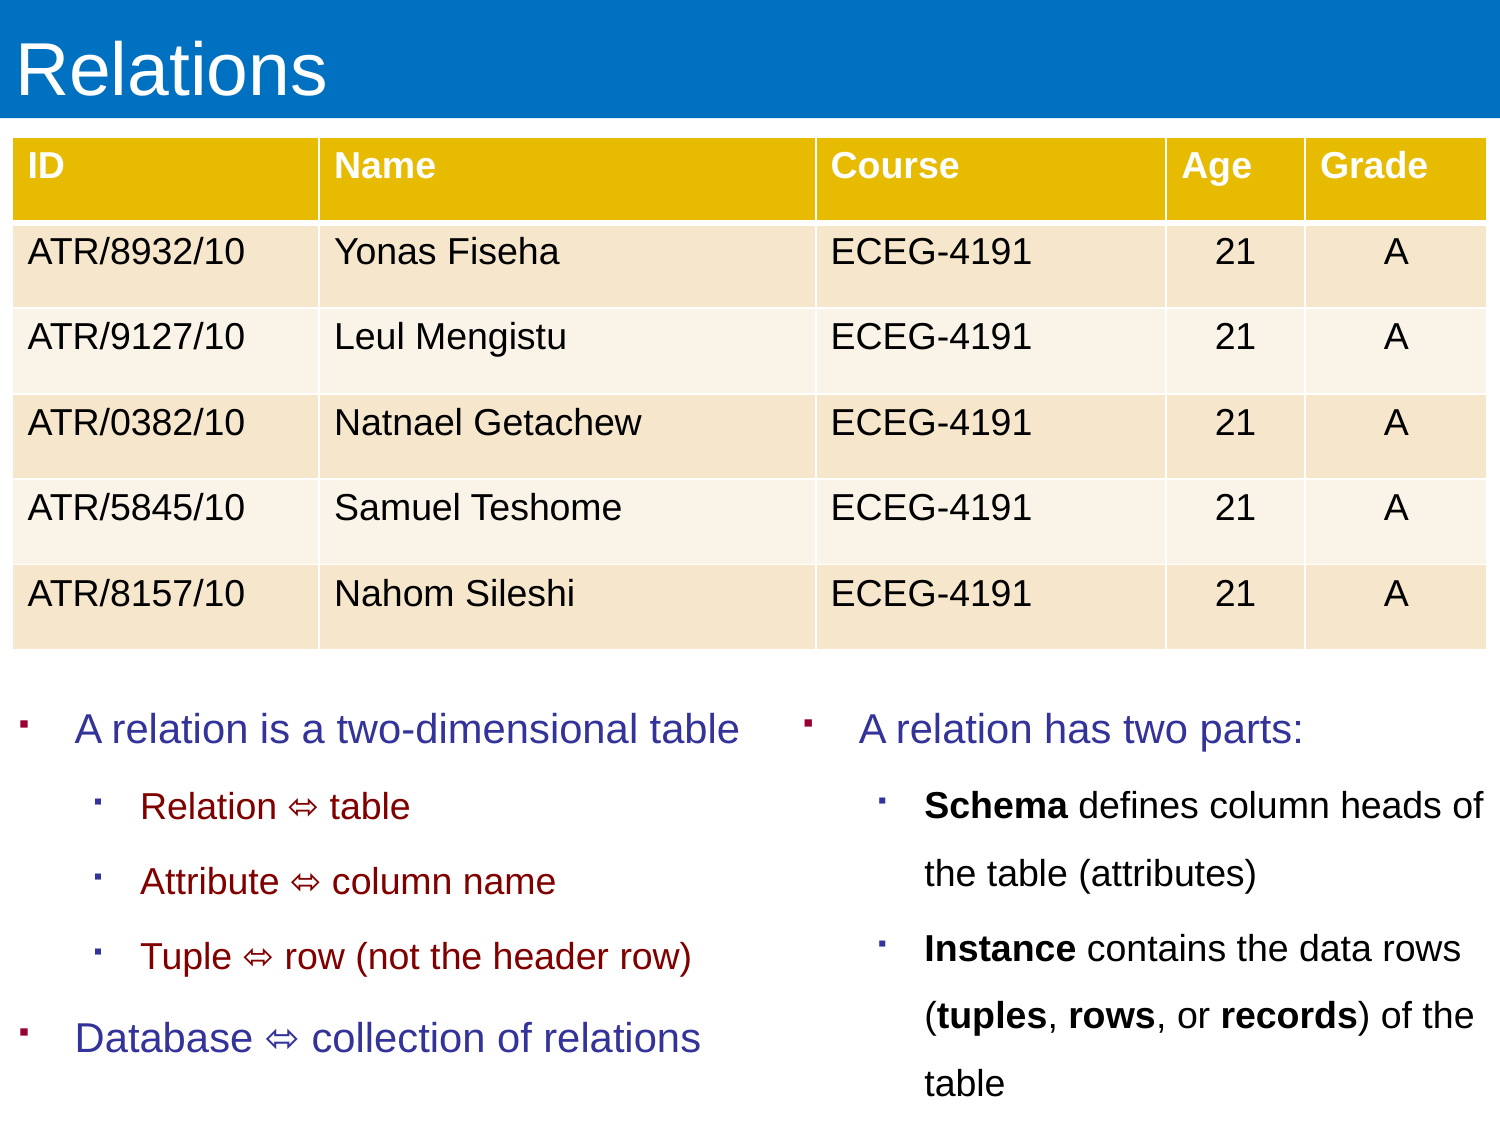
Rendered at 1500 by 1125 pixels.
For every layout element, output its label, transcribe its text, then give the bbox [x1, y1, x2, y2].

list A relation is a two-dimensional table Relation ⬄ table Attribute ⬄ column name Tuple ⬄ row (not the header row) Database ⬄ collection of relations [3, 669, 750, 1100]
table_cell A [1306, 226, 1486, 307]
table_cell ECEG-4191 [817, 480, 1165, 564]
table_cell A [1306, 480, 1486, 564]
table_cell ATR/0382/10 [13, 395, 318, 478]
table_header ID [13, 138, 318, 220]
table_cell Nahom Sileshi [320, 565, 815, 649]
table_header Name [320, 138, 815, 220]
table_cell 21 [1167, 309, 1304, 393]
table_cell ATR/9127/10 [13, 309, 318, 393]
table_cell Natnael Getachew [320, 395, 815, 478]
table_cell Samuel Teshome [320, 480, 815, 564]
table_header Grade [1306, 138, 1486, 220]
table_cell ECEG-4191 [817, 395, 1165, 478]
table_header Age [1167, 138, 1304, 220]
table_cell Yonas Fiseha [320, 226, 815, 307]
table_header Course [817, 138, 1165, 220]
table_cell Leul Mengistu [320, 309, 815, 393]
table_cell ECEG-4191 [817, 309, 1165, 393]
text_box A relation has two parts: Schema defines column heads of the table (attributes) Instance contains the data rows (tuples, rows, or records) of the table [787, 668, 1488, 1100]
table_cell A [1306, 565, 1486, 649]
title Relations [0, 0, 1500, 119]
table_cell 21 [1167, 395, 1304, 478]
table_cell 21 [1167, 565, 1304, 649]
table_cell A [1306, 395, 1486, 478]
table_cell A [1306, 309, 1486, 393]
table_cell ATR/5845/10 [13, 480, 318, 564]
table_cell ECEG-4191 [817, 226, 1165, 307]
table_cell ATR/8932/10 [13, 226, 318, 307]
table_cell ATR/8157/10 [13, 565, 318, 649]
table_cell ECEG-4191 [817, 565, 1165, 649]
table_cell 21 [1167, 226, 1304, 307]
table_cell 21 [1167, 480, 1304, 564]
